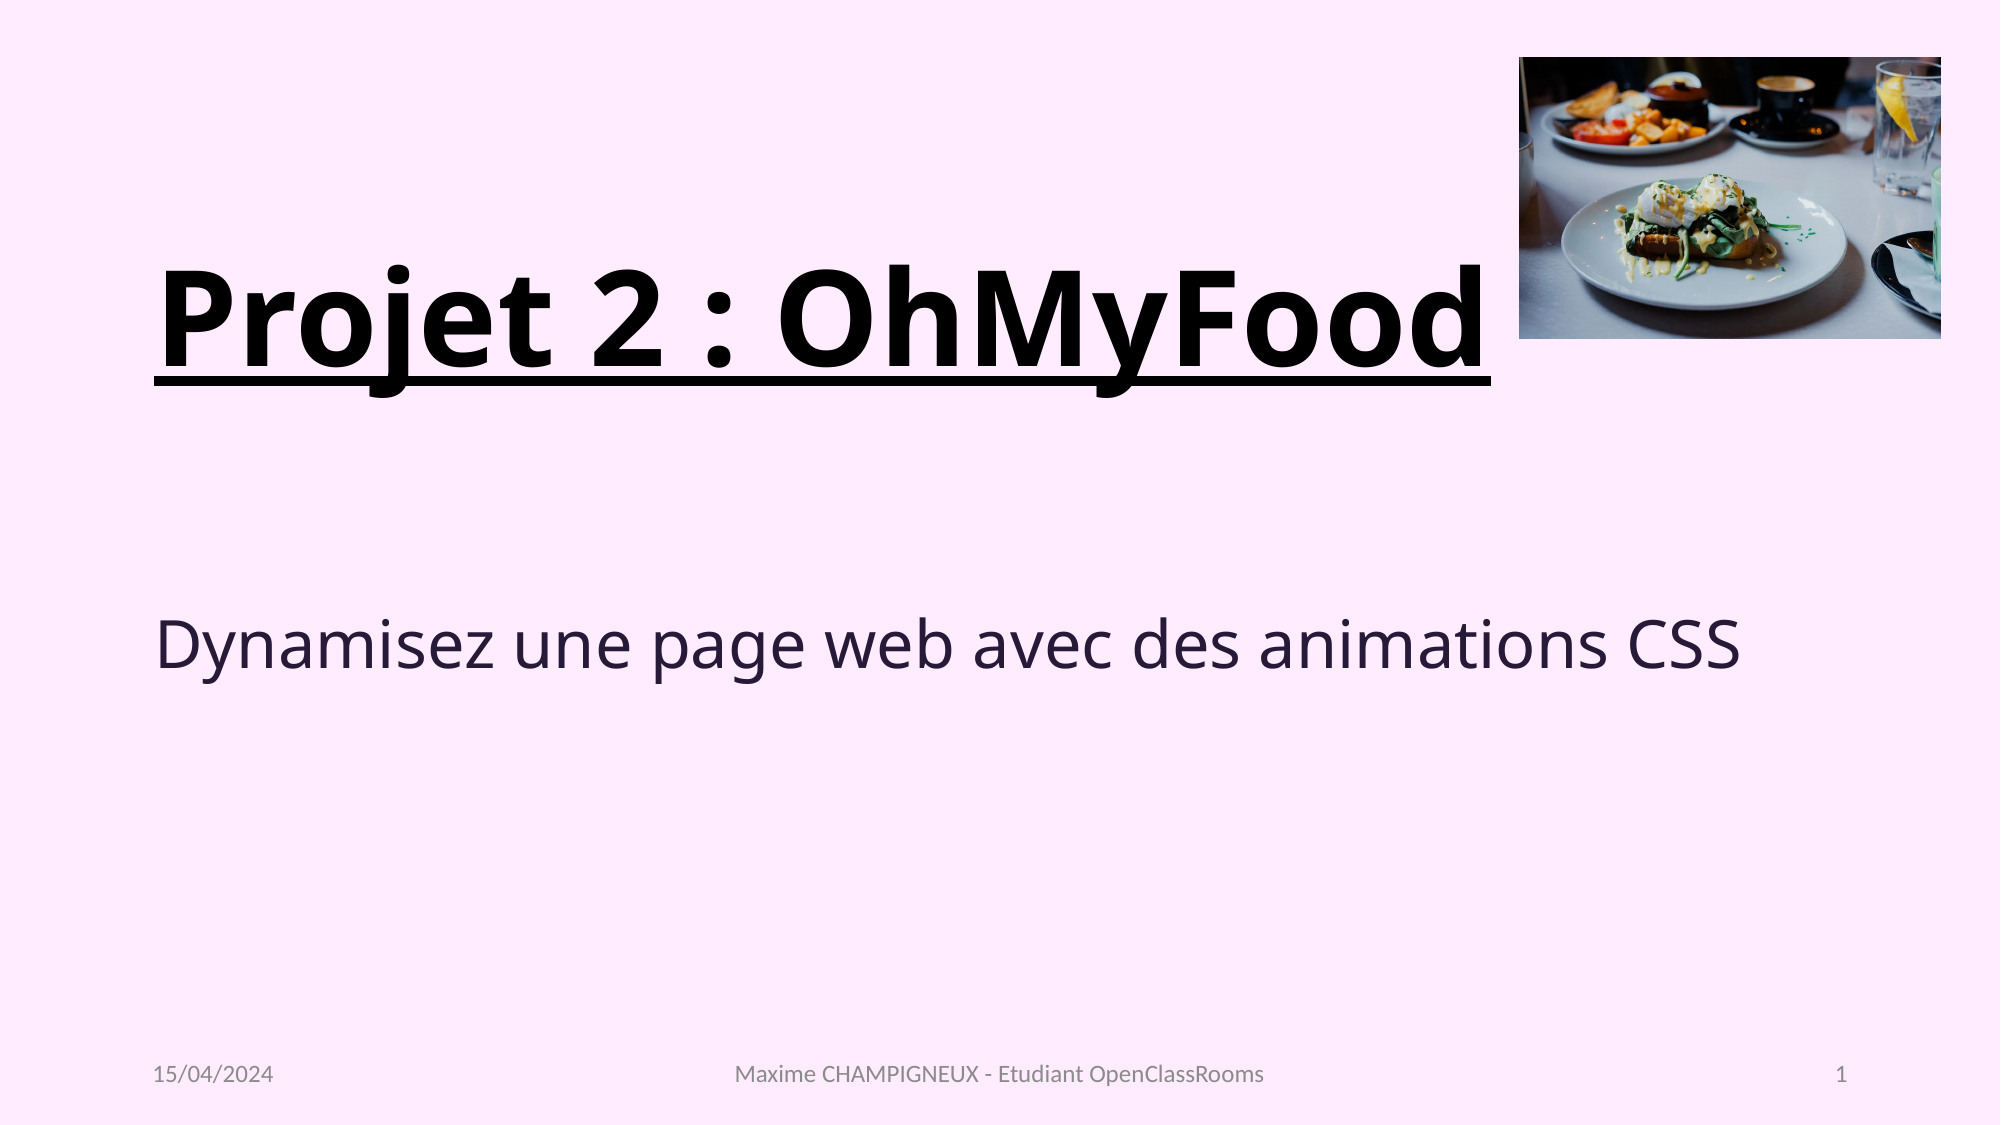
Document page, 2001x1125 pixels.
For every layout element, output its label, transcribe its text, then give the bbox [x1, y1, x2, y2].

footer Maxime CHAMPIGNEUX - Etudiant OpenClassRooms [662, 1042, 1338, 1103]
picture [1519, 57, 1941, 339]
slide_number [137, 1042, 588, 1103]
title Projet 2 : OhMyFood Dynamisez une page web avec des animations CSS [139, 219, 1861, 691]
slide_number 1 [1412, 1042, 1863, 1103]
